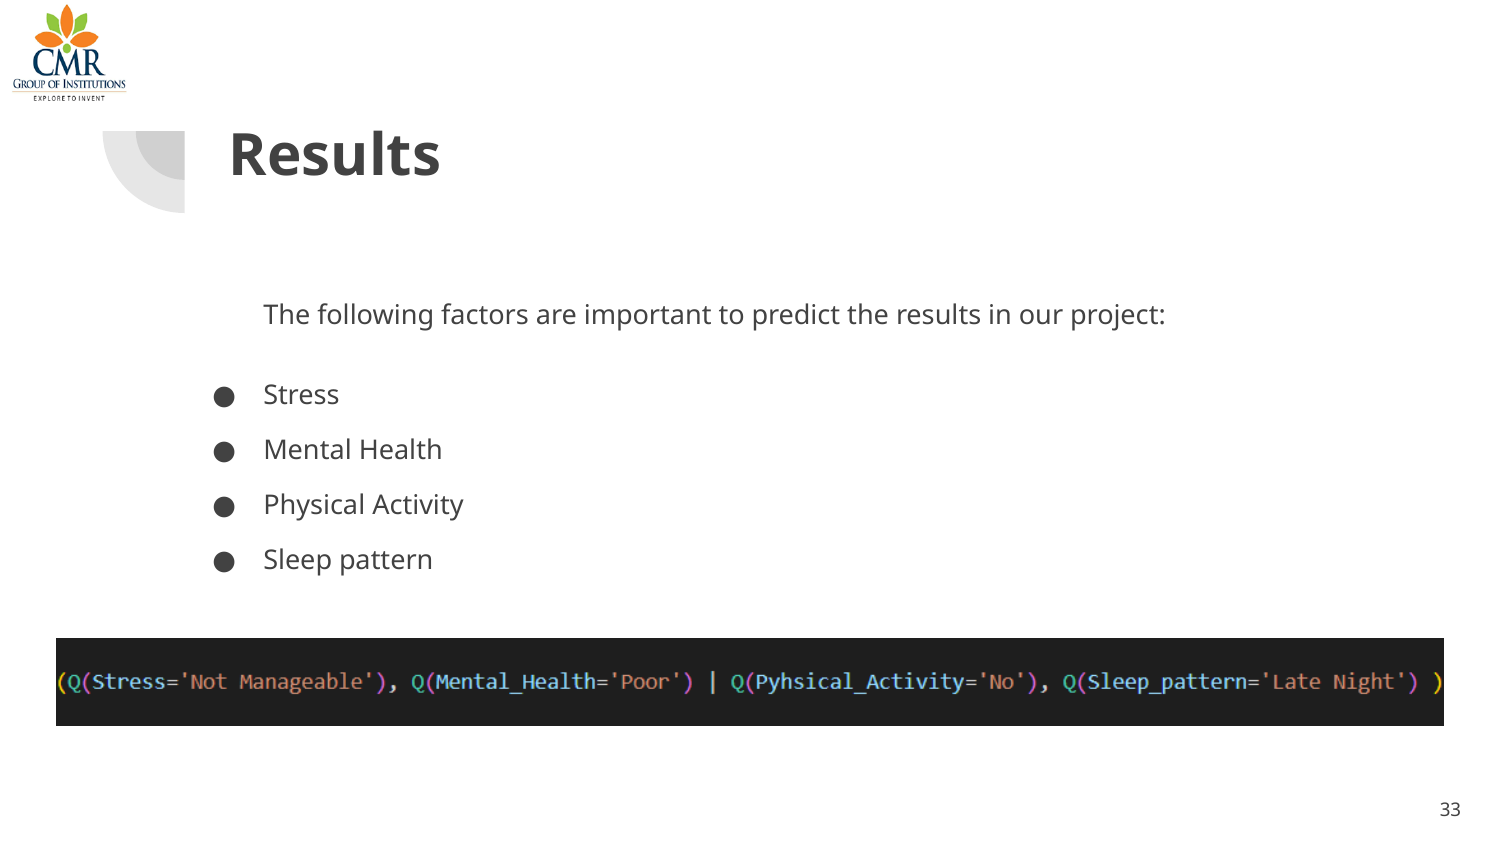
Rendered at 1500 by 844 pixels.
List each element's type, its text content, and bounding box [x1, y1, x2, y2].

list The following factors are important to predict the results in our project: Stress Mental Health Physical Activity Sleep pattern [173, 262, 1327, 636]
title Results [213, 98, 1368, 263]
picture [56, 637, 1444, 727]
picture [0, 0, 138, 103]
slide_number 33 [1386, 777, 1477, 842]
